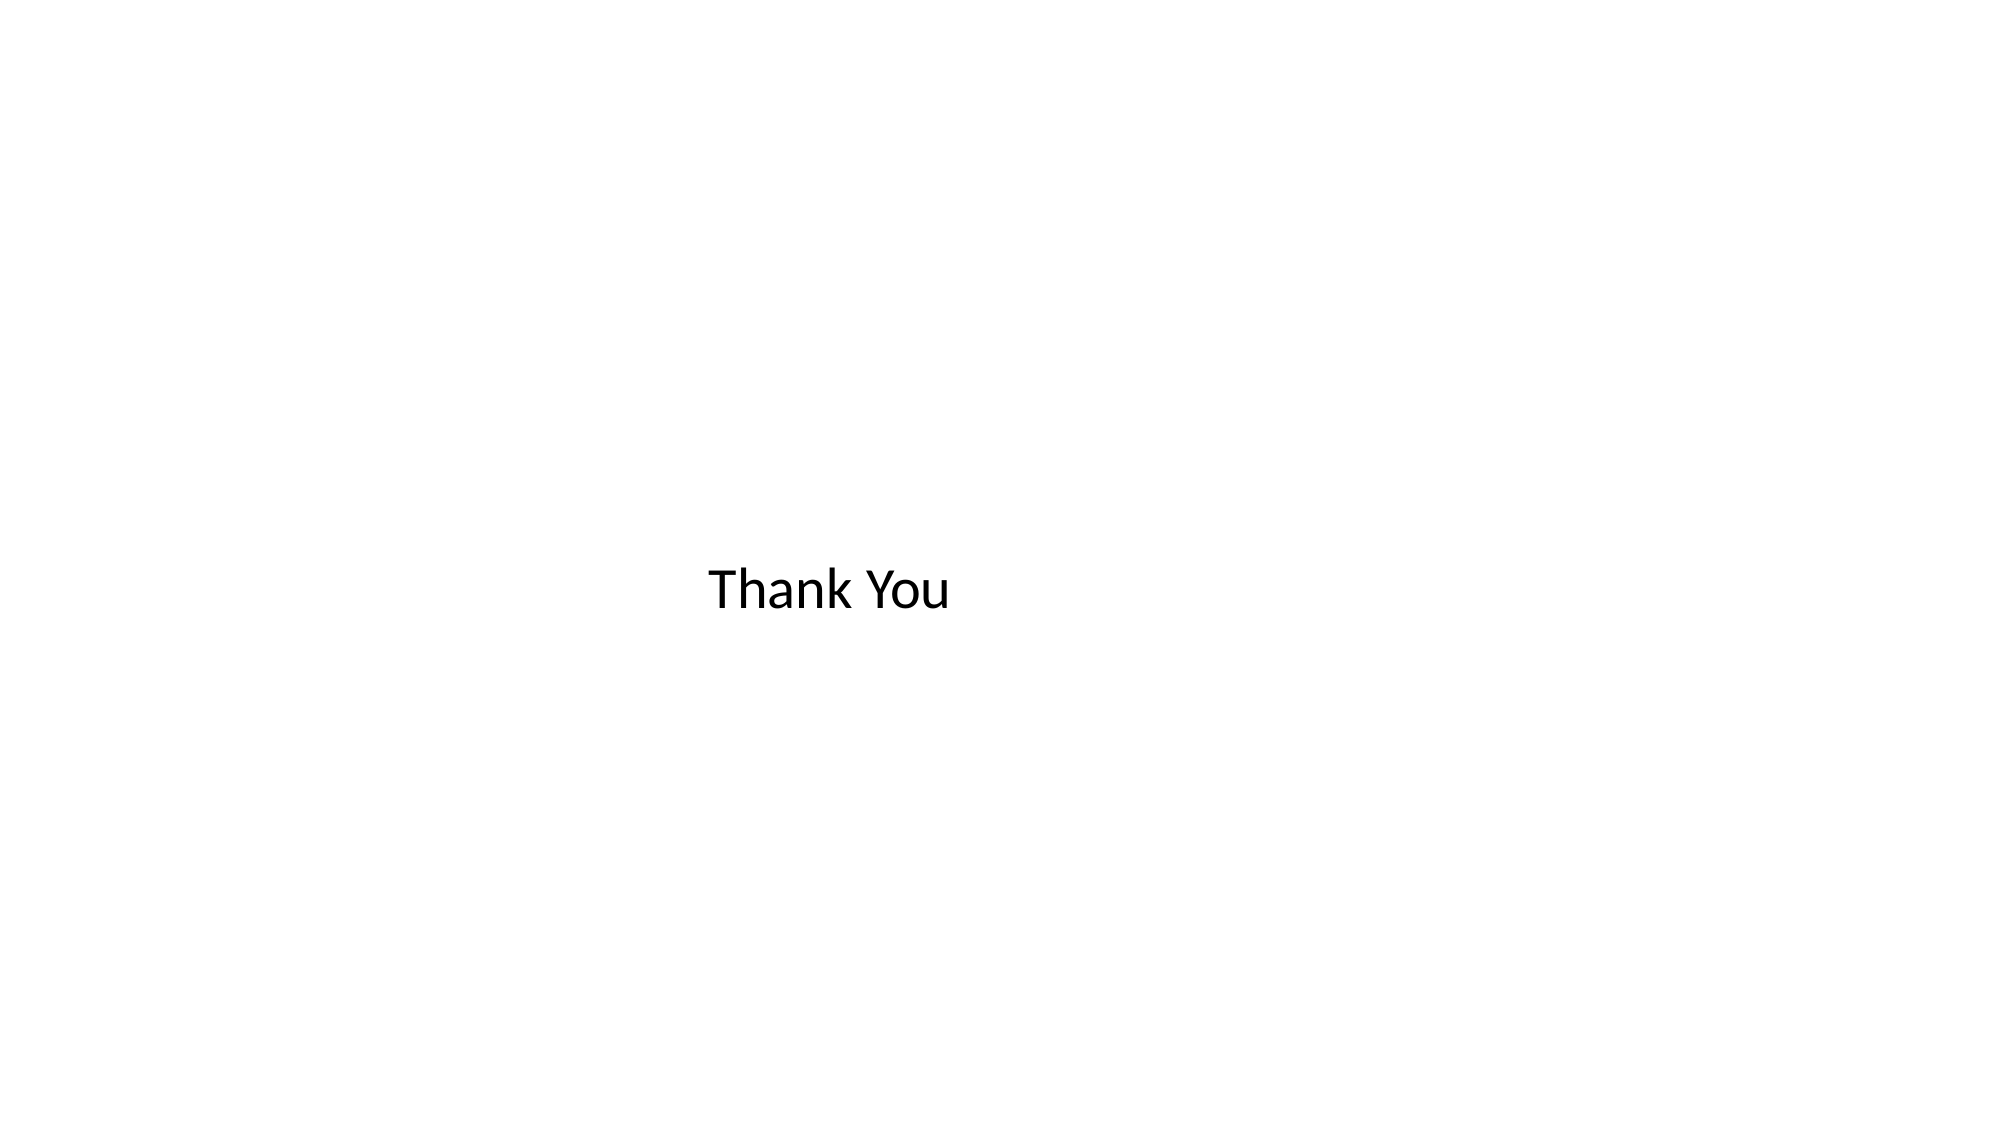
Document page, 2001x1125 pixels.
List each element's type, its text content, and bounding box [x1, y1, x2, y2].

list Thank You [137, 299, 1863, 1014]
